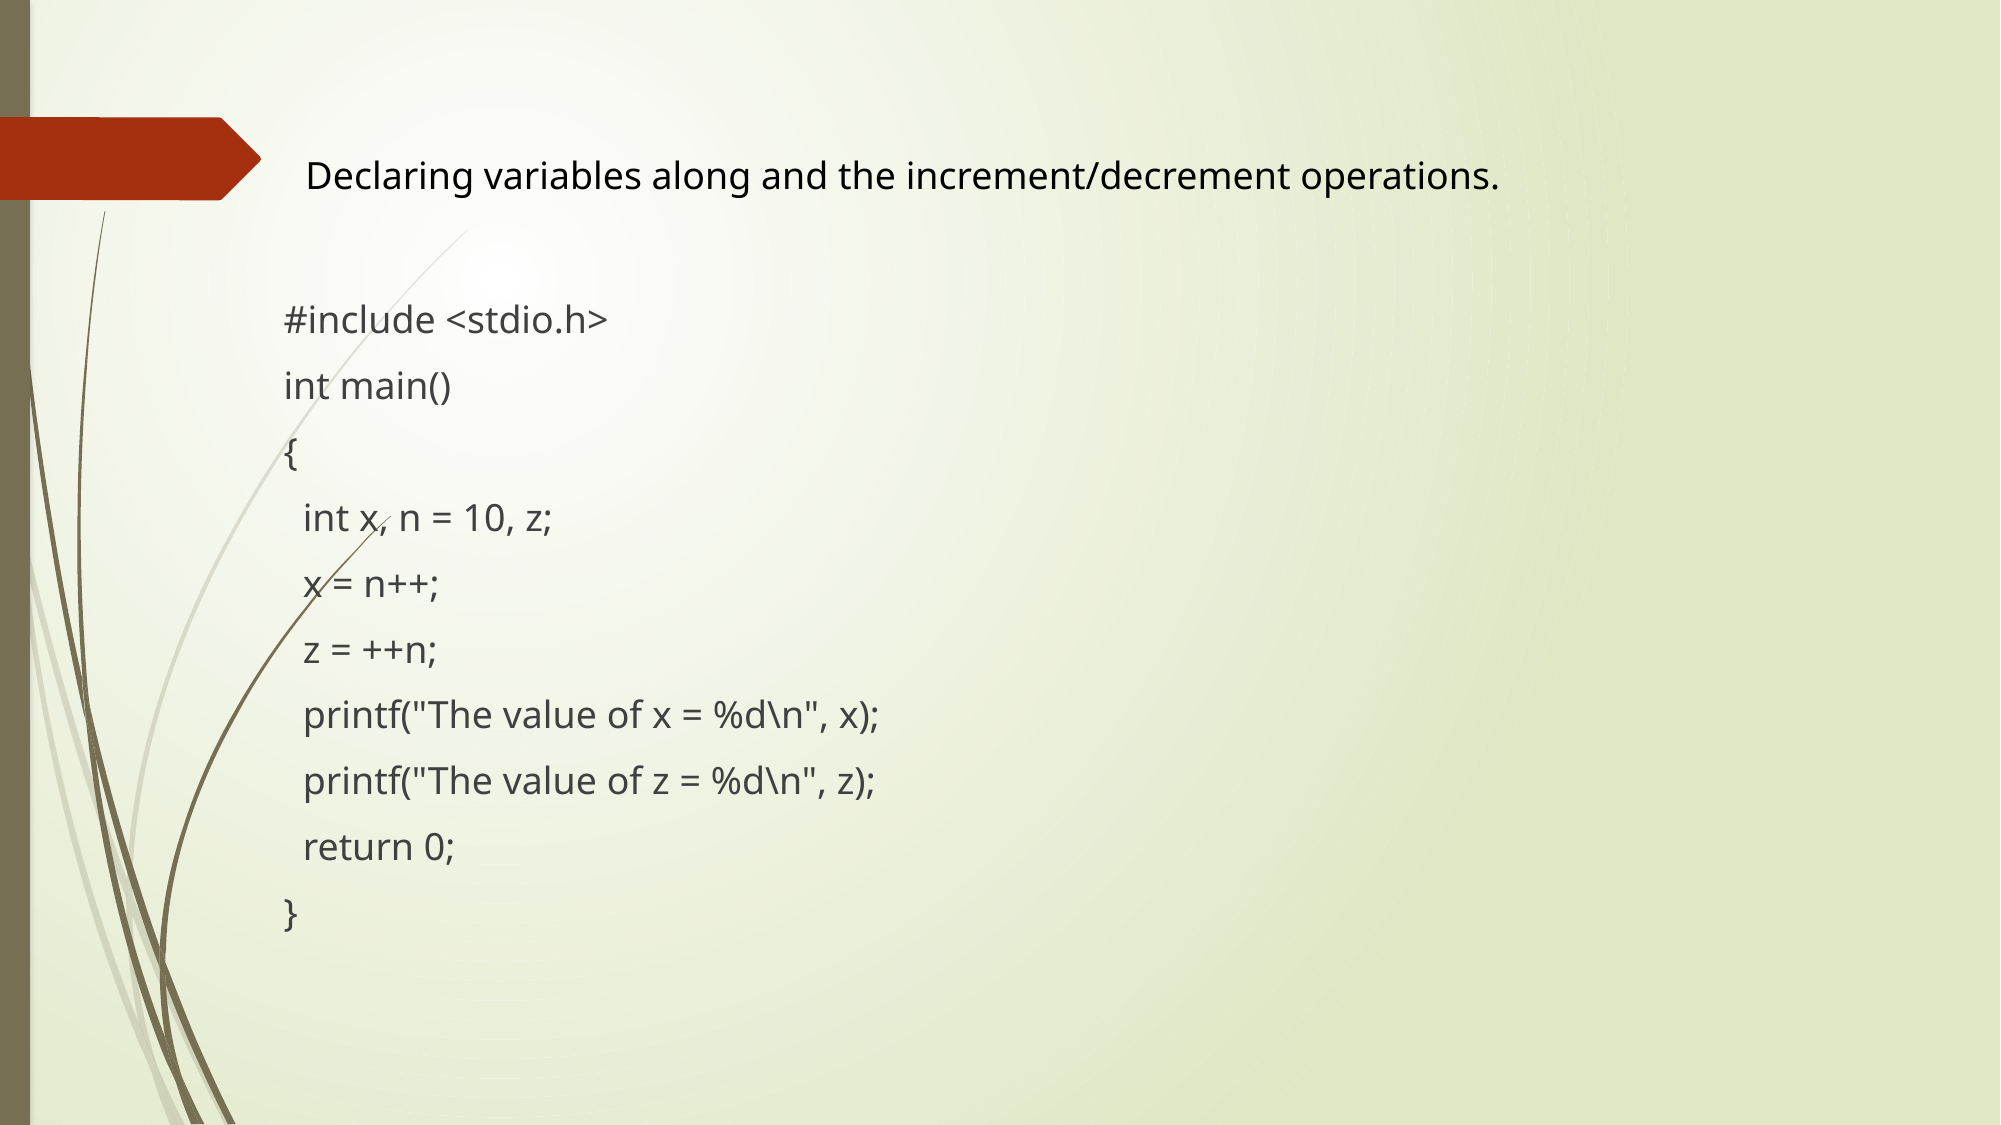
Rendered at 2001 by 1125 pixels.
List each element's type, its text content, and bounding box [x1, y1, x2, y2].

text_box Declaring variables along and the increment/decrement operations. [290, 145, 1906, 205]
list #include <stdio.h> int main() { int x, n = 10, z; x = n++; z = ++n; printf("The value of x = %d\n", x); printf("The value of z = %d\n", z); return 0; } [268, 288, 1906, 1001]
